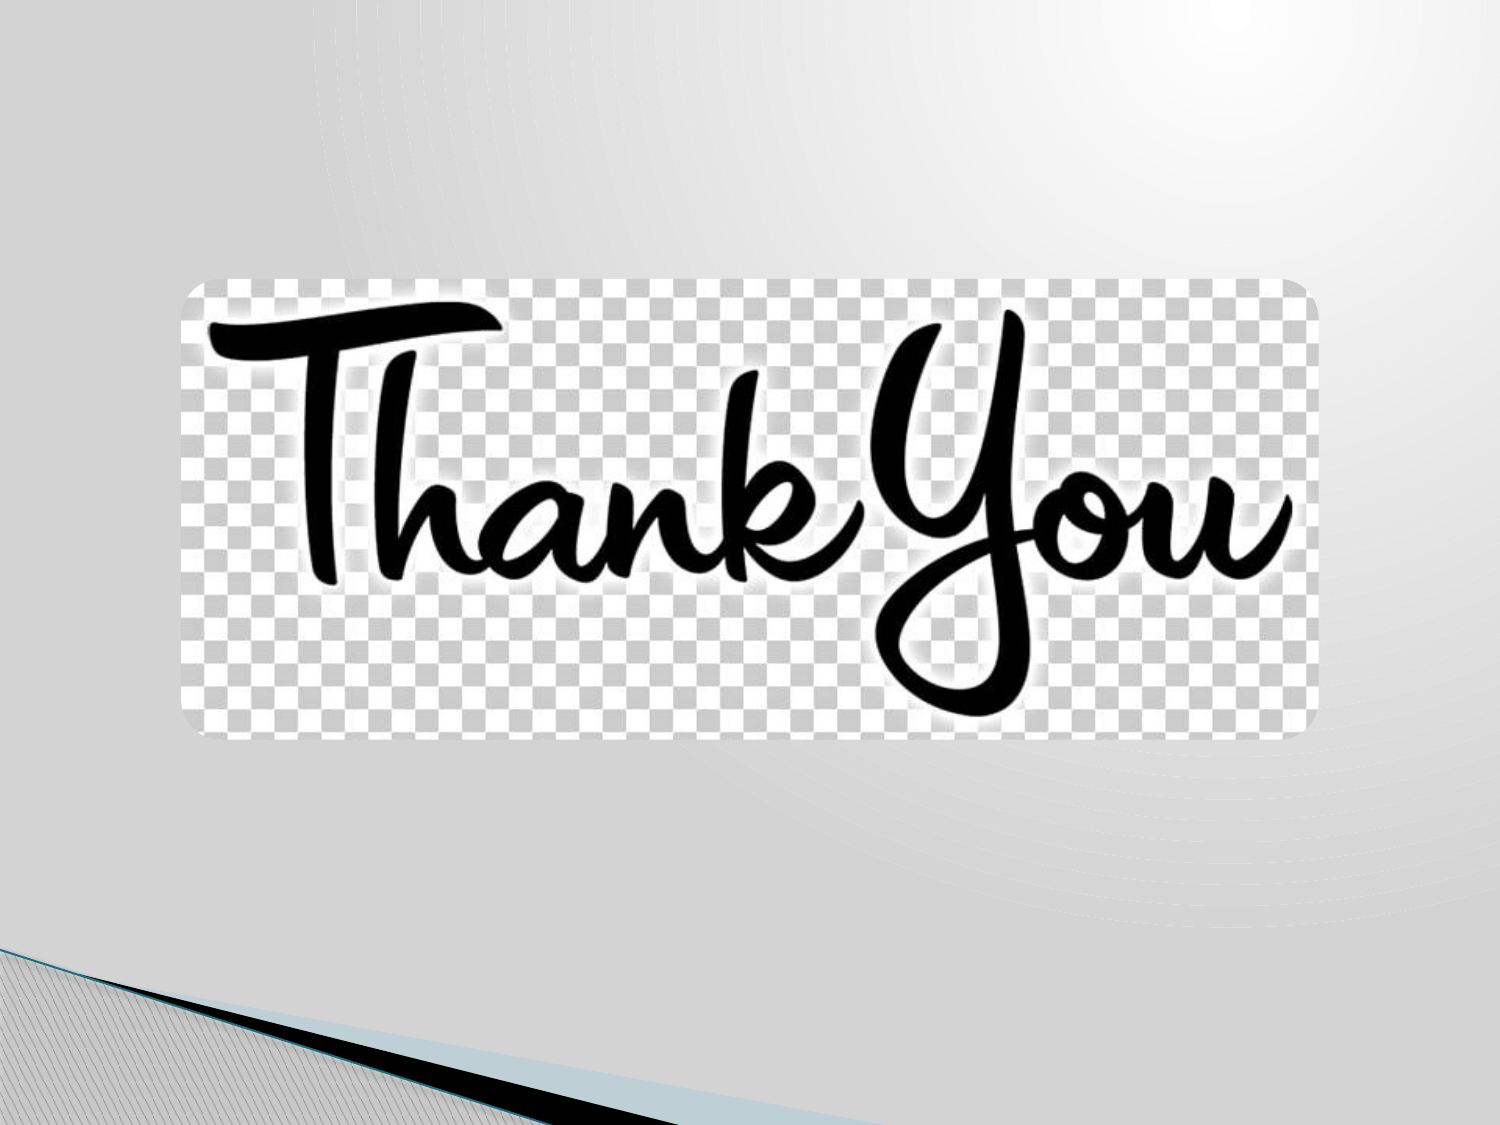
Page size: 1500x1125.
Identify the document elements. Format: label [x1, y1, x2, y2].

picture [180, 278, 1319, 740]
